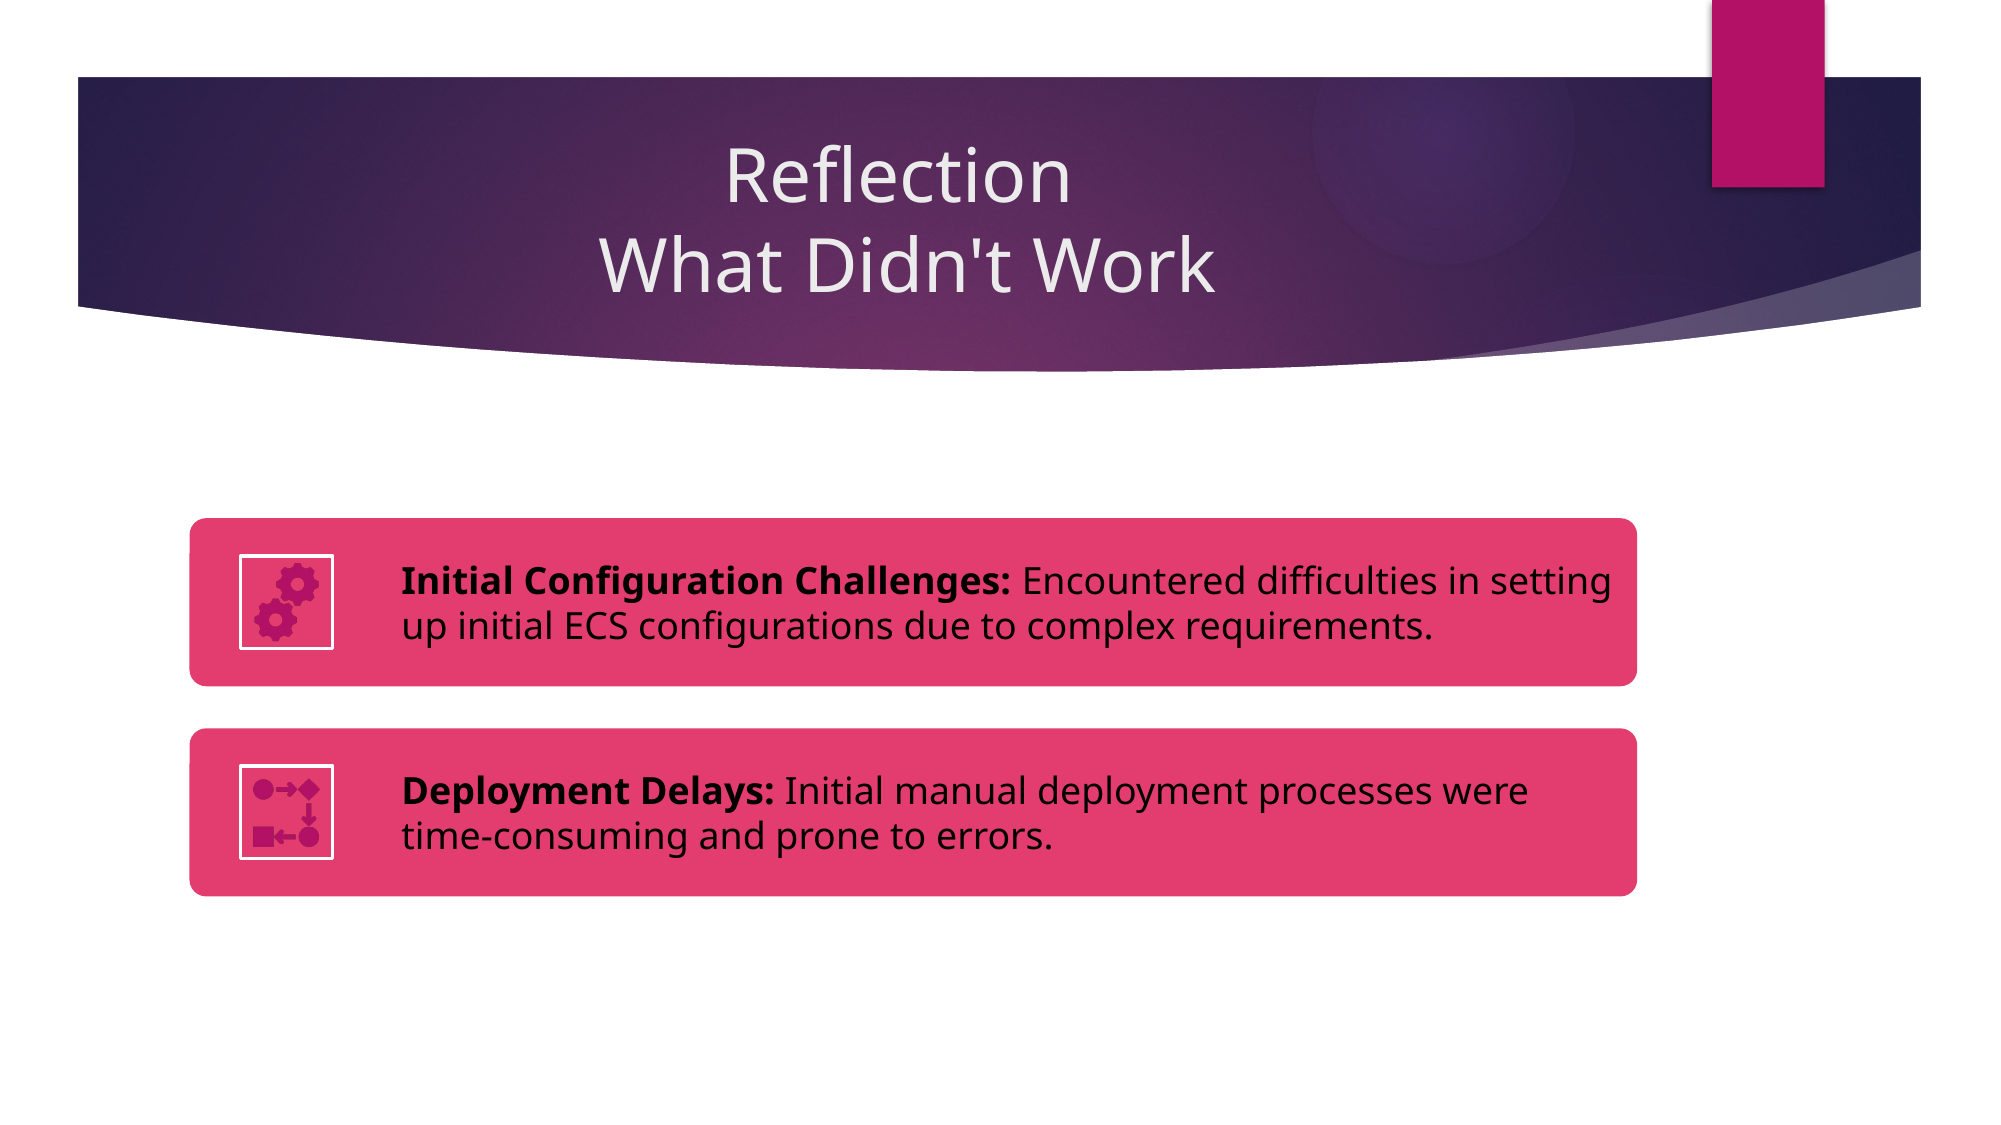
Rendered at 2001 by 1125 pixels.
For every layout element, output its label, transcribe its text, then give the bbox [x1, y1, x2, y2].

title Reflection What Didn't Work [189, 159, 1627, 276]
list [189, 426, 1638, 988]
